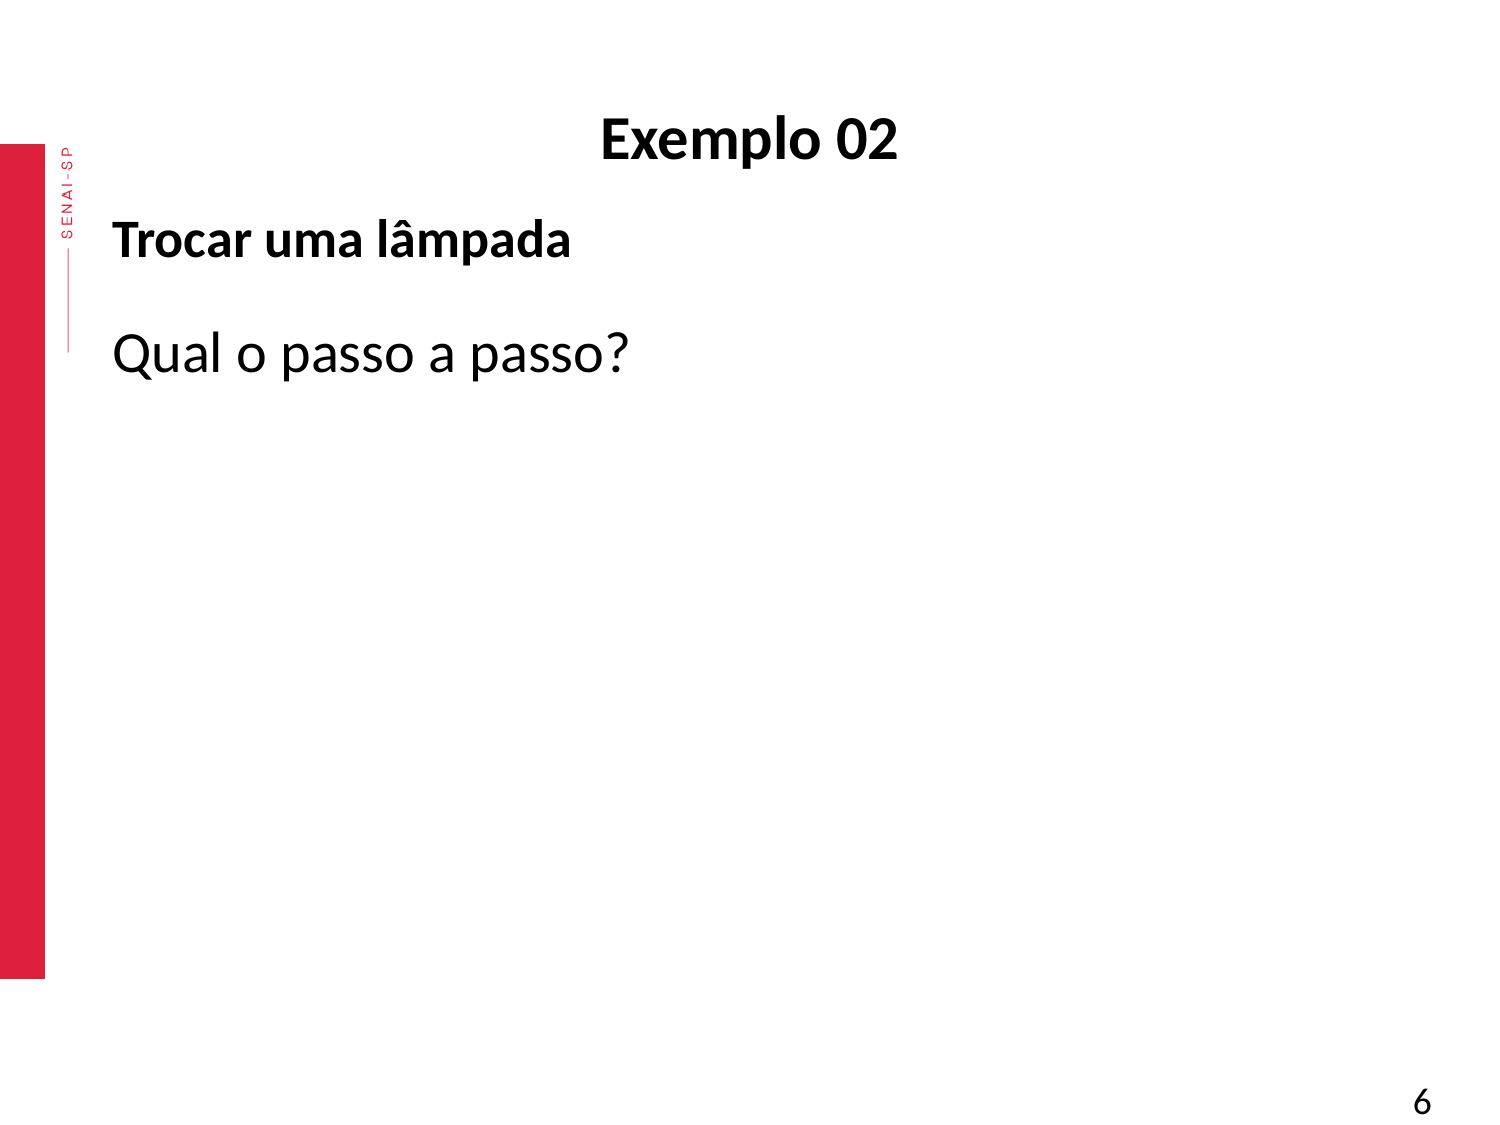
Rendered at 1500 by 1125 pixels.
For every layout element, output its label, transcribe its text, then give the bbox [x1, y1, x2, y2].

text_box Exemplo 02 [76, 90, 1424, 180]
text_box Trocar uma lâmpada Qual o passo a passo? [97, 196, 1412, 532]
slide_number ‹#› [1096, 1069, 1447, 1125]
picture [0, 0, 1500, 1125]
